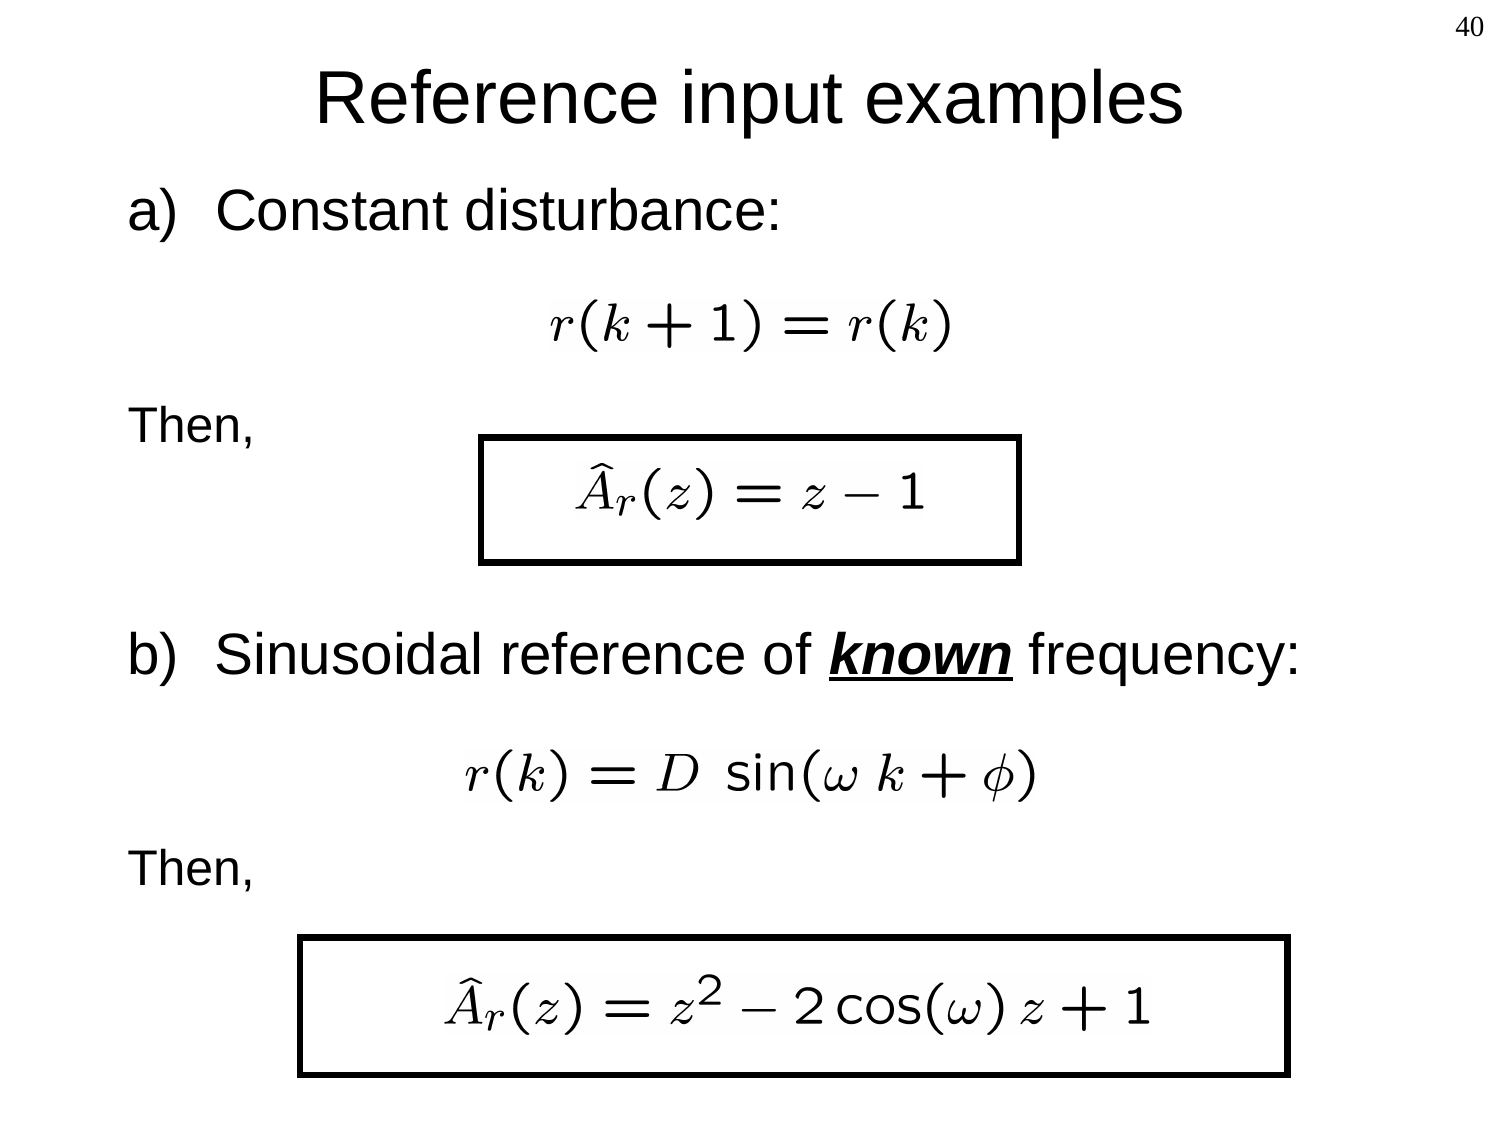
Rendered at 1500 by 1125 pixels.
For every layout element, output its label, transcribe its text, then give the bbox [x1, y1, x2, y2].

picture [443, 974, 1151, 1036]
picture [575, 462, 924, 521]
text_box [299, 937, 1288, 1075]
title Reference input examples [112, 0, 1388, 143]
picture [463, 749, 1037, 803]
text_box [481, 437, 1019, 563]
list a) Constant disturbance: Then, [112, 143, 1451, 638]
picture [547, 299, 952, 353]
slide_number 40 [1388, 0, 1500, 76]
text_box b) Sinusoidal reference of known frequency: Then, [112, 587, 1450, 1082]
